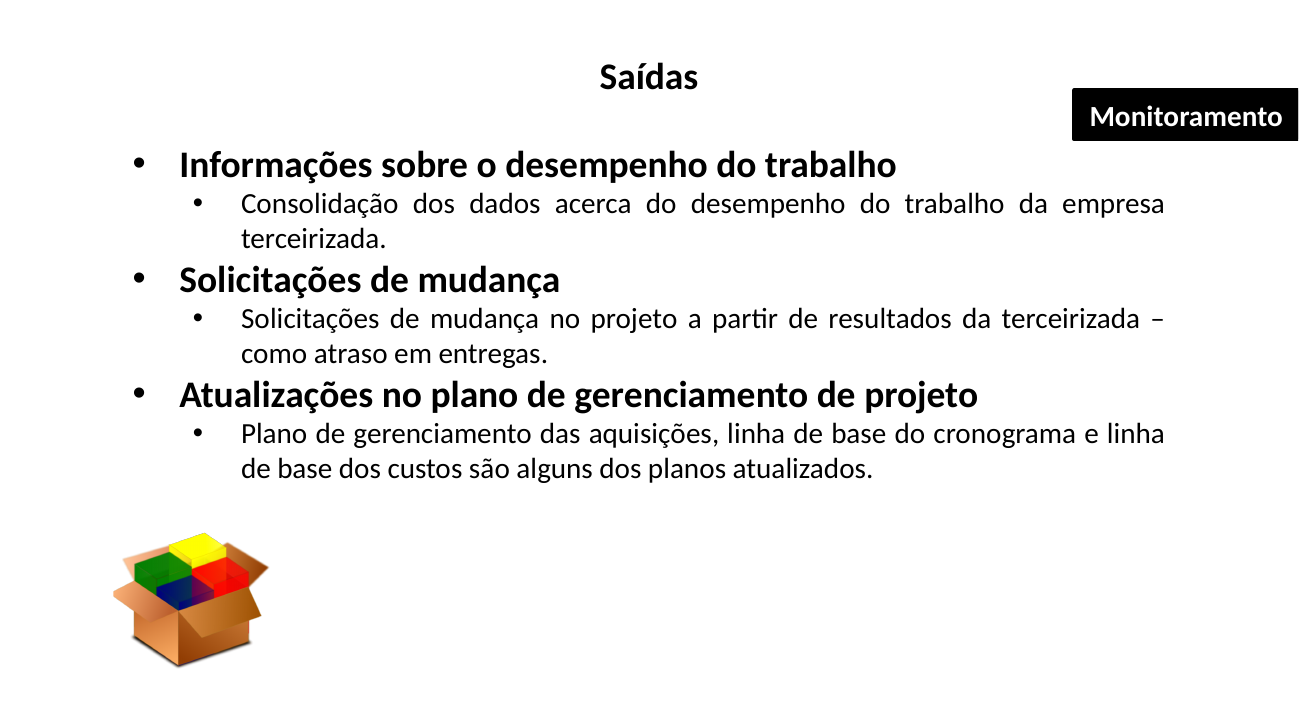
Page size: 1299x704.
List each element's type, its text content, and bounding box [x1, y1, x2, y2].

text_box Saídas [0, 44, 1299, 106]
picture [112, 520, 273, 672]
text_box Monitoramento [1074, 90, 1299, 140]
text_box Informações sobre o desempenho do trabalho Consolidação dos dados acerca do desempenho do trabalho da empresa terceirizada. Solicitações de mudança Solicitações de mudança no projeto a partir de resultados da terceirizada – como atraso em entregas. Atualizações no plano de gerenciamento de projeto Plano de gerenciamento das aquisições, linha de base do cronograma e linha de base dos custos são alguns dos planos atualizados. [117, 132, 1181, 506]
